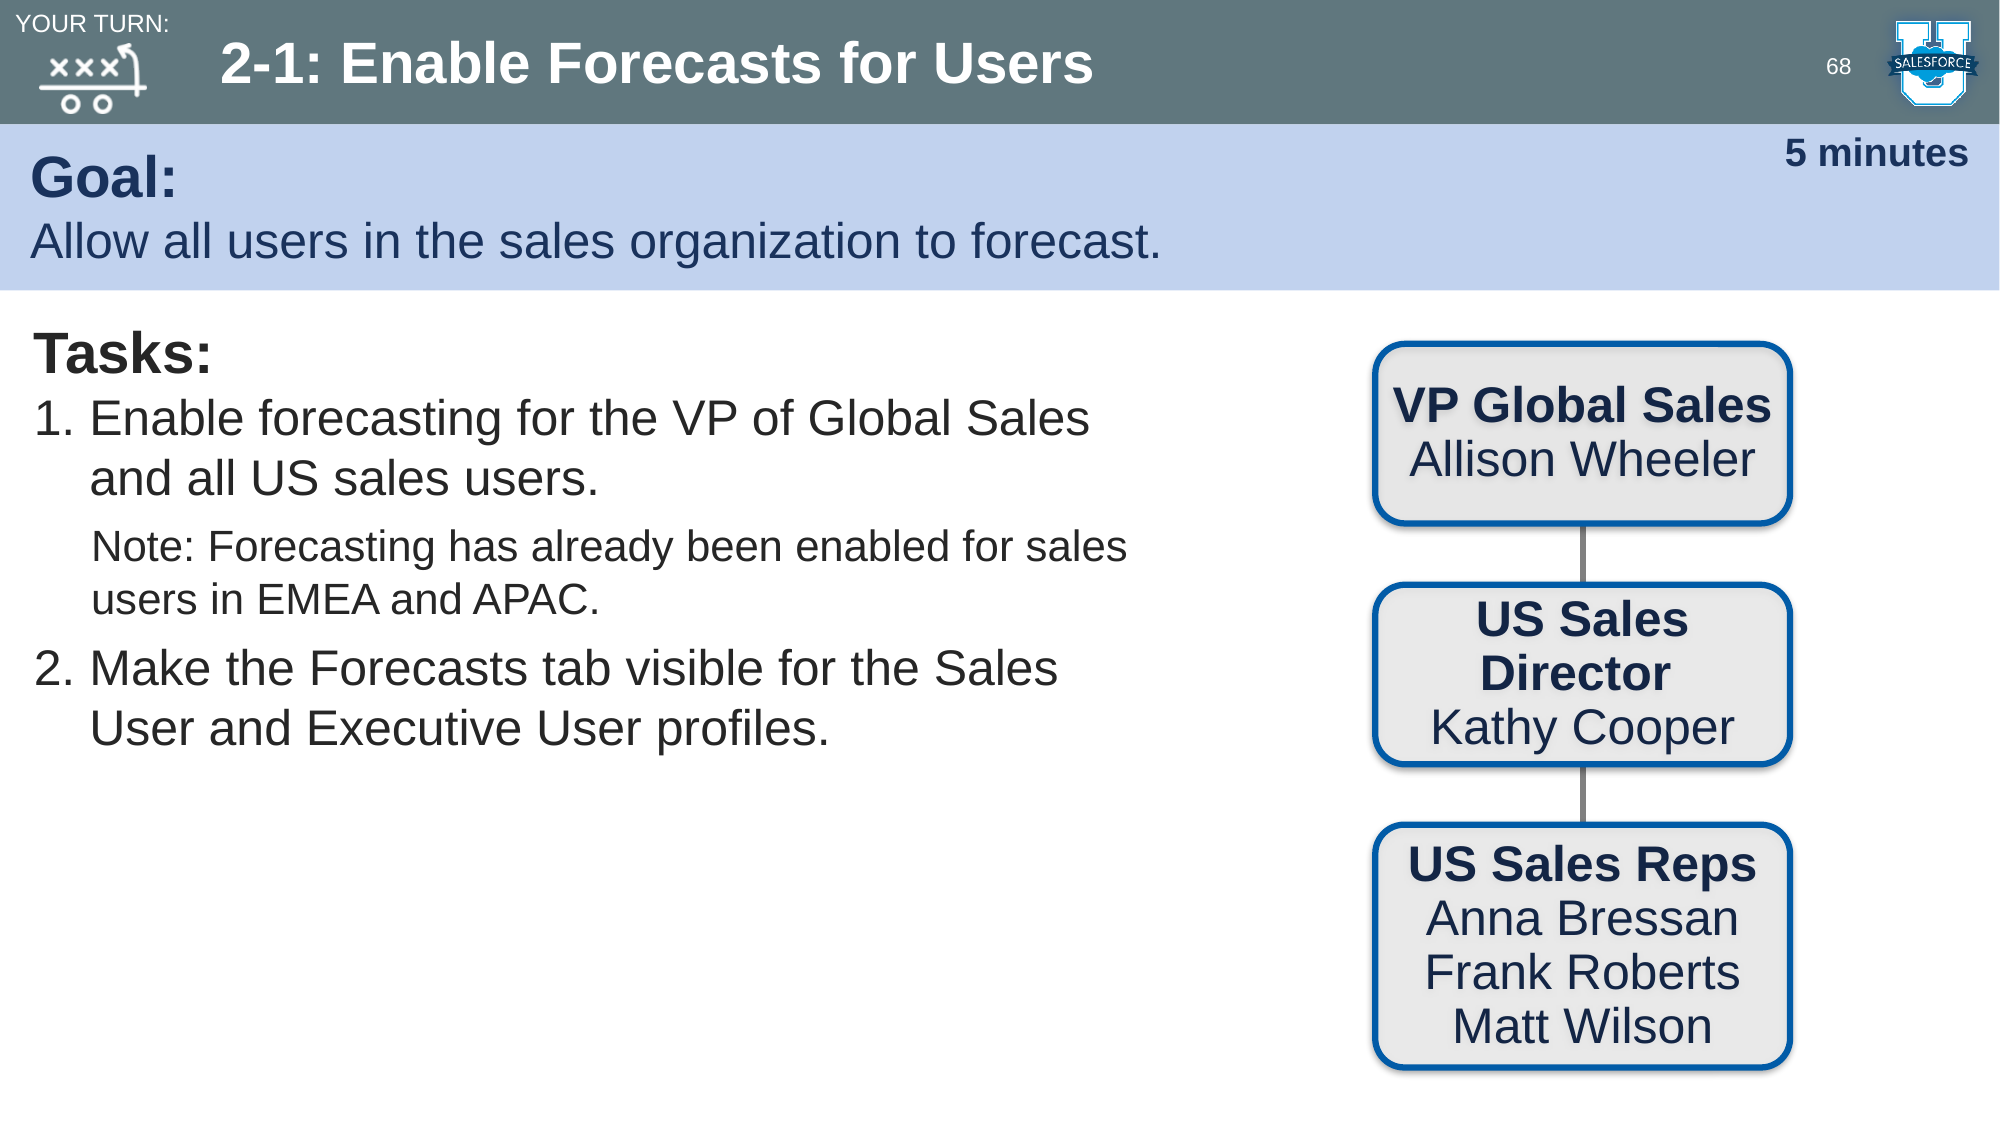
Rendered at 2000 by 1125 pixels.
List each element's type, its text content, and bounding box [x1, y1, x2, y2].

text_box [1375, 343, 1791, 1068]
title 2-1: Enable Forecasts for Users [205, 0, 1782, 125]
picture [1886, 20, 1979, 106]
list Goal: Allow all users in the sales organization to forecast. [0, 124, 2000, 291]
list 5 minutes [1015, 124, 2000, 178]
list Tasks: Enable forecasting for the VP of Global Sales and all US sales users. Note: Forecasting has already been enabled for sales users in EMEA and APAC. Make the Forecasts tab visible for the Sales User and Executive User profiles. [18, 307, 1158, 1114]
slide_number 68 [1787, 49, 1867, 82]
picture [39, 52, 147, 114]
list Your turn: [0, 0, 198, 52]
